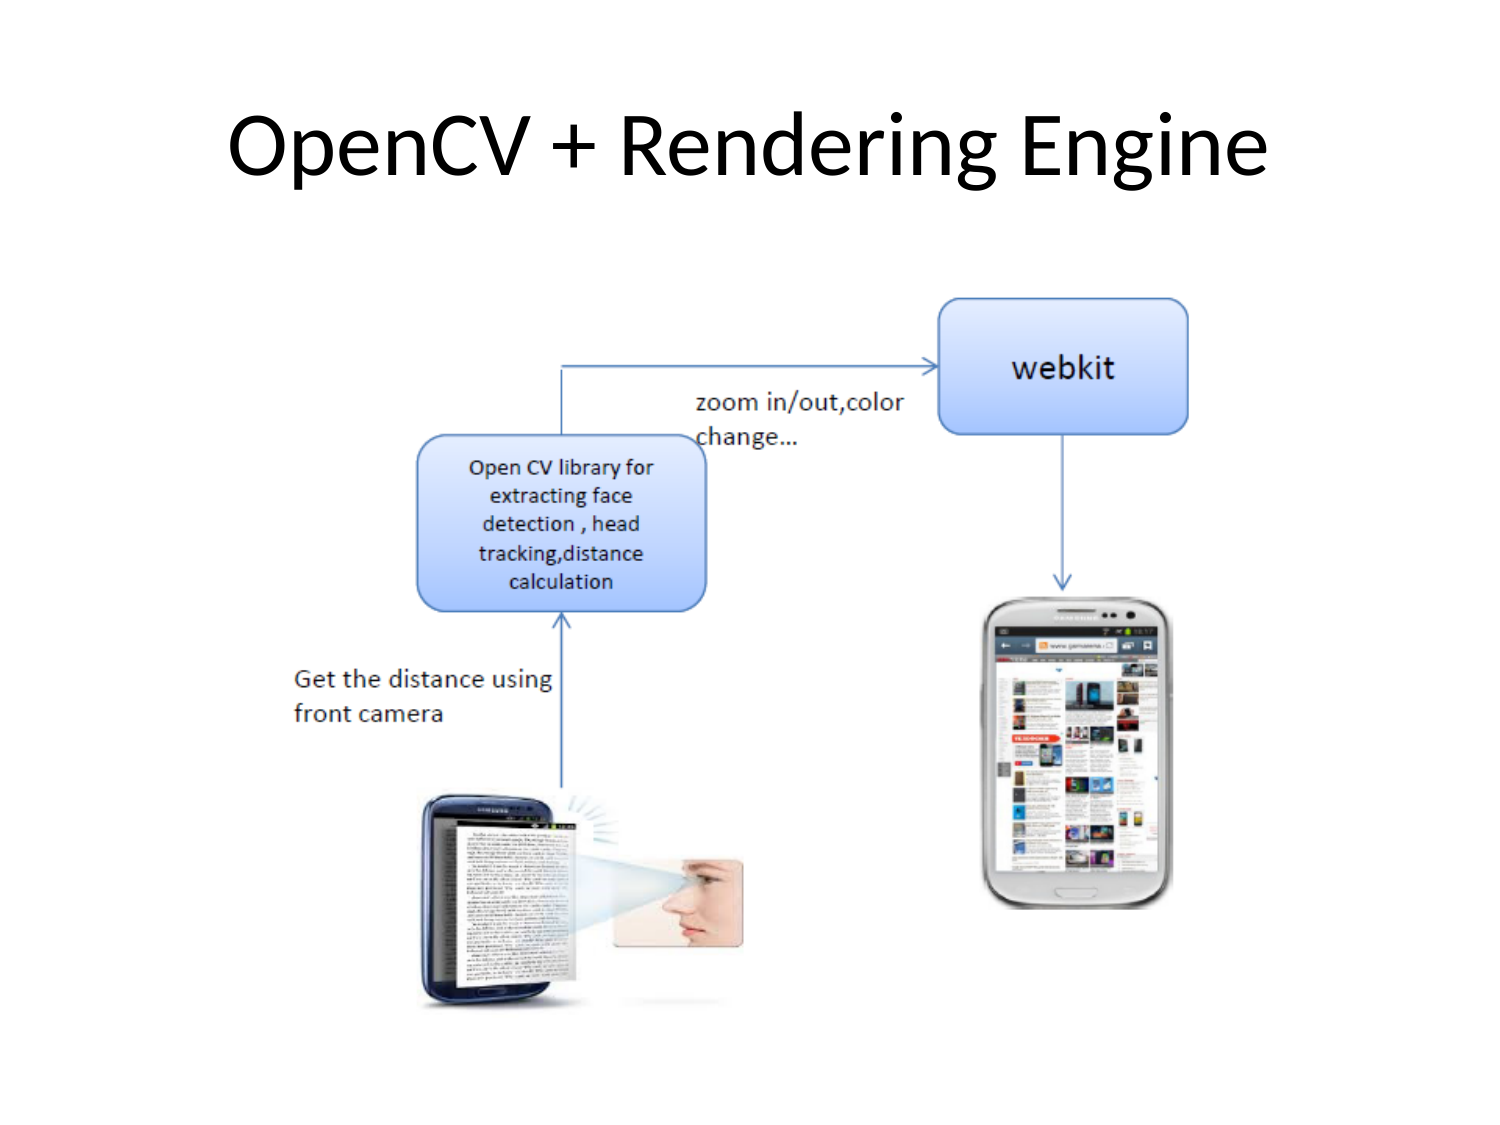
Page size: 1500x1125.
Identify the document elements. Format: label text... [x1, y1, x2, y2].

picture [274, 262, 1215, 1018]
title OpenCV + Rendering Engine [75, 45, 1425, 233]
